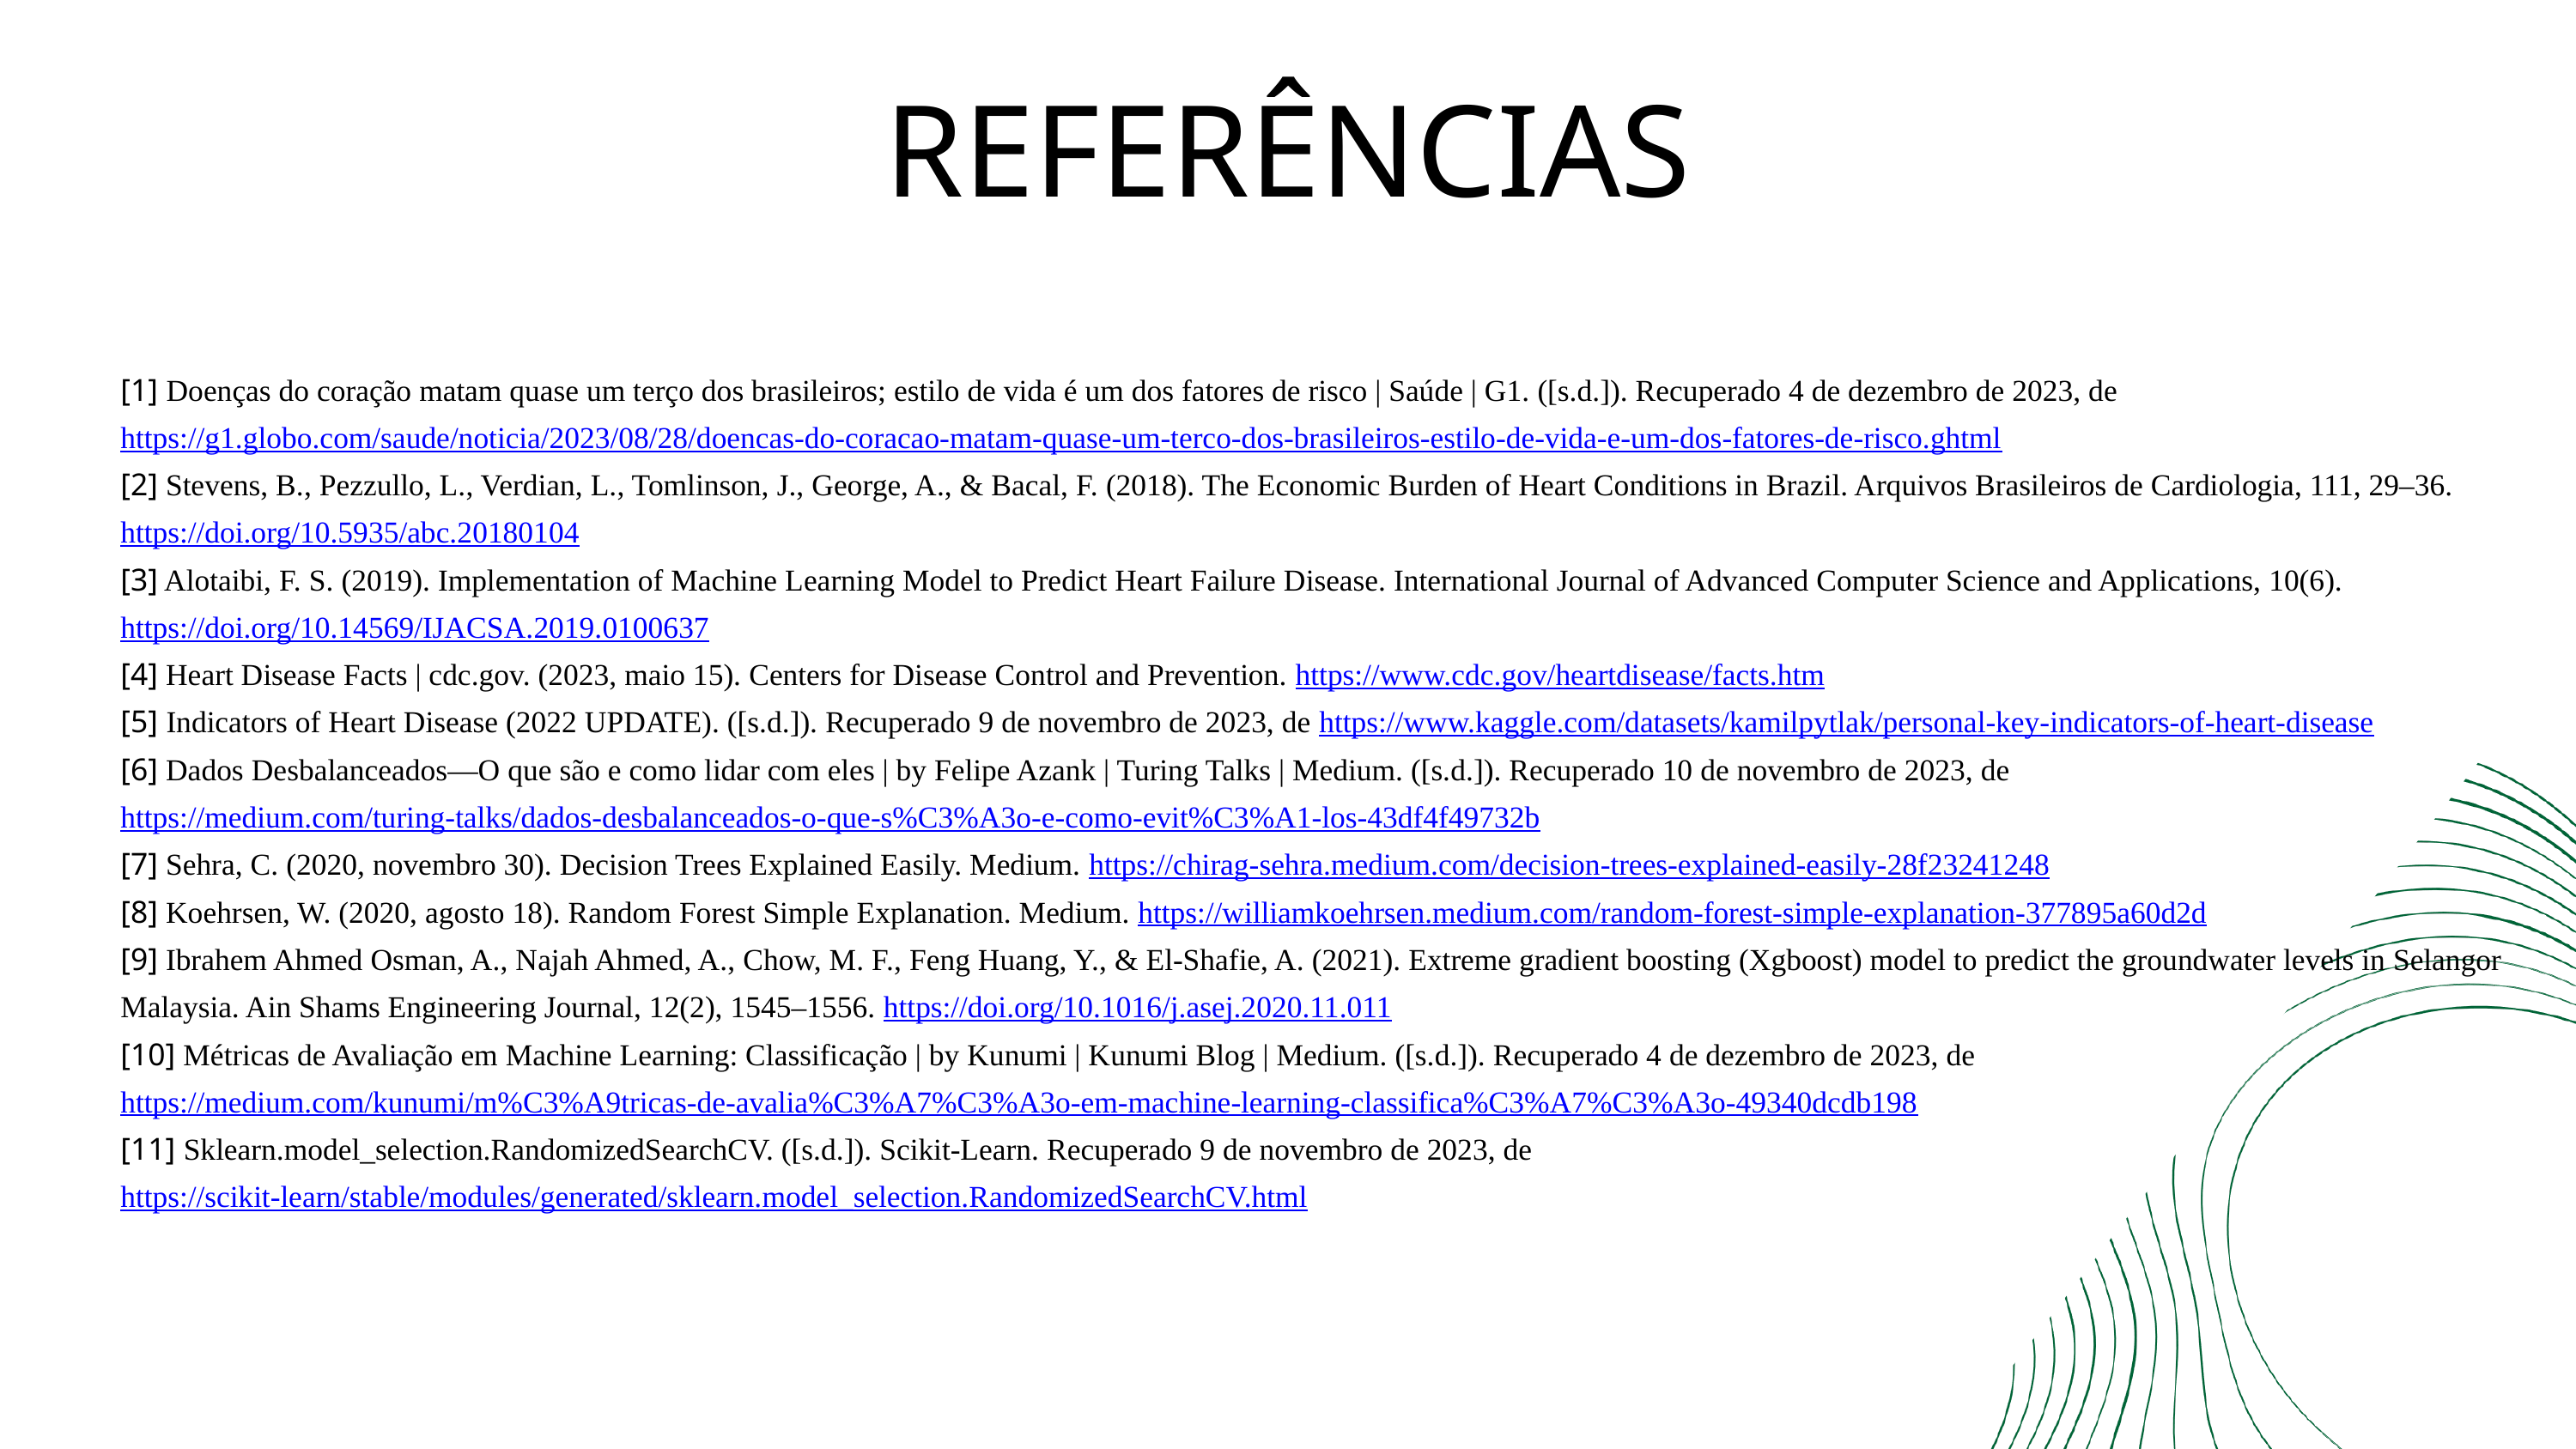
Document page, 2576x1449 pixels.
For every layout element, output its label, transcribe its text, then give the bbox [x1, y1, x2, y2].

text_box REFERÊNCIAS [828, 44, 1748, 223]
text_box [1] Doenças do coração matam quase um terço dos brasileiros; estilo de vida é um dos fatores de risco | Saúde | G1. ([s.d.]). Recuperado 4 de dezembro de 2023, de https://g1.globo.com/saude/noticia/2023/08/28/doencas-do-coracao-matam-quase-um-terco-dos-brasileiros-estilo-de-vida-e-um-dos-fatores-de-risco.ghtml [2] Stevens, B., Pezzullo, L., Verdian, L., Tomlinson, J., George, A., & Bacal, F. (2018). The Economic Burden of Heart Conditions in Brazil. Arquivos Brasileiros de Cardiologia, 111, 29–36. https://doi.org/10.5935/abc.20180104 [3] Alotaibi, F. S. (2019). Implementation of Machine Learning Model to Predict Heart Failure Disease. International Journal of Advanced Computer Science and Applications, 10(6). https://doi.org/10.14569/IJACSA.2019.0100637 [4] Heart Disease Facts | cdc.gov. (2023, maio 15). Centers for Disease Control and Prevention. https://www.cdc.gov/heartdisease/facts.htm [5] Indicators of Heart Disease (2022 UPDATE). ([s.d.]). Recuperado 9 de novembro de 2023, de https://www.kaggle.com/datasets/kamilpytlak/personal-key-indicators-of-heart-disease [6] Dados Desbalanceados—O que são e como lidar com eles | by Felipe Azank | Turing Talks | Medium. ([s.d.]). Recuperado 10 de novembro de 2023, de https://medium.com/turing-talks/dados-desbalanceados-o-que-s%C3%A3o-e-como-evit%C3%A1-los-43df4f49732b [7] Sehra, C. (2020, novembro 30). Decision Trees Explained Easily. Medium. https://chirag-sehra.medium.com/decision-trees-explained-easily-28f23241248 [8] Koehrsen, W. (2020, agosto 18). Random Forest Simple Explanation. Medium. https://williamkoehrsen.medium.com/random-forest-simple-explanation-377895a60d2d [9] Ibrahem Ahmed Osman, A., Najah Ahmed, A., Chow, M. F., Feng Huang, Y., & El-Shafie, A. (2021). Extreme gradient boosting (Xgboost) model to predict the groundwater levels in Selangor Malaysia. Ain Shams Engineering Journal, 12(2), 1545–1556. https://doi.org/10.1016/j.asej.2020.11.011 [10] Métricas de Avaliação em Machine Learning: Classificação | by Kunumi | Kunumi Blog | Medium. ([s.d.]). Recuperado 4 de dezembro de 2023, de https://medium.com/kunumi/m%C3%A9tricas-de-avalia%C3%A7%C3%A3o-em-machine-learning-classifica%C3%A7%C3%A3o-49340dcdb198 [11] Sklearn.model_selection.RandomizedSearchCV. ([s.d.]). Scikit-Learn. Recuperado 9 de novembro de 2023, de https://scikit-learn/stable/modules/generated/sklearn.model_selection.RandomizedSearchCV.html [120, 359, 2514, 1257]
text_box [1948, 729, 2576, 1449]
